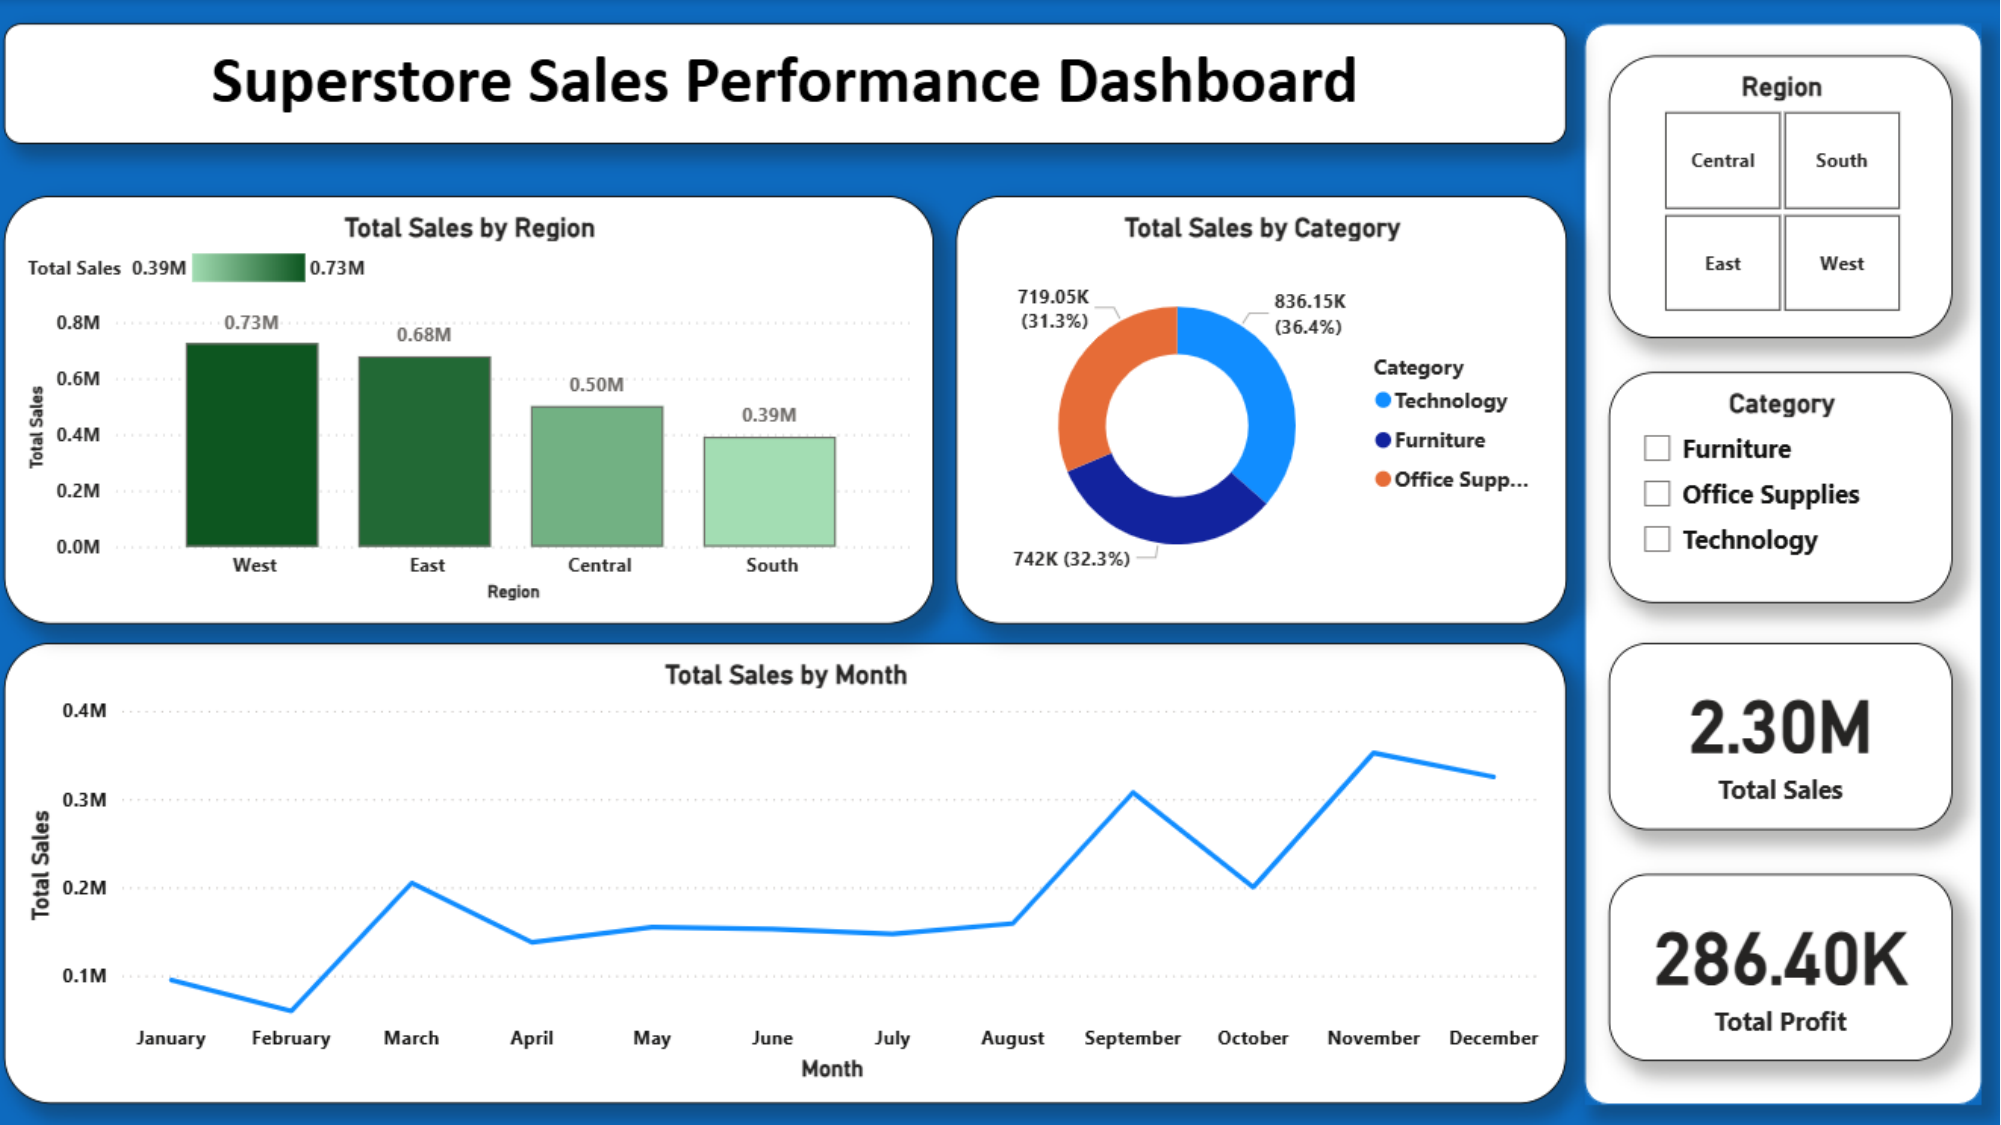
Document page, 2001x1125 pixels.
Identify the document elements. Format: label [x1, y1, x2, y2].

list [0, 0, 2000, 1125]
